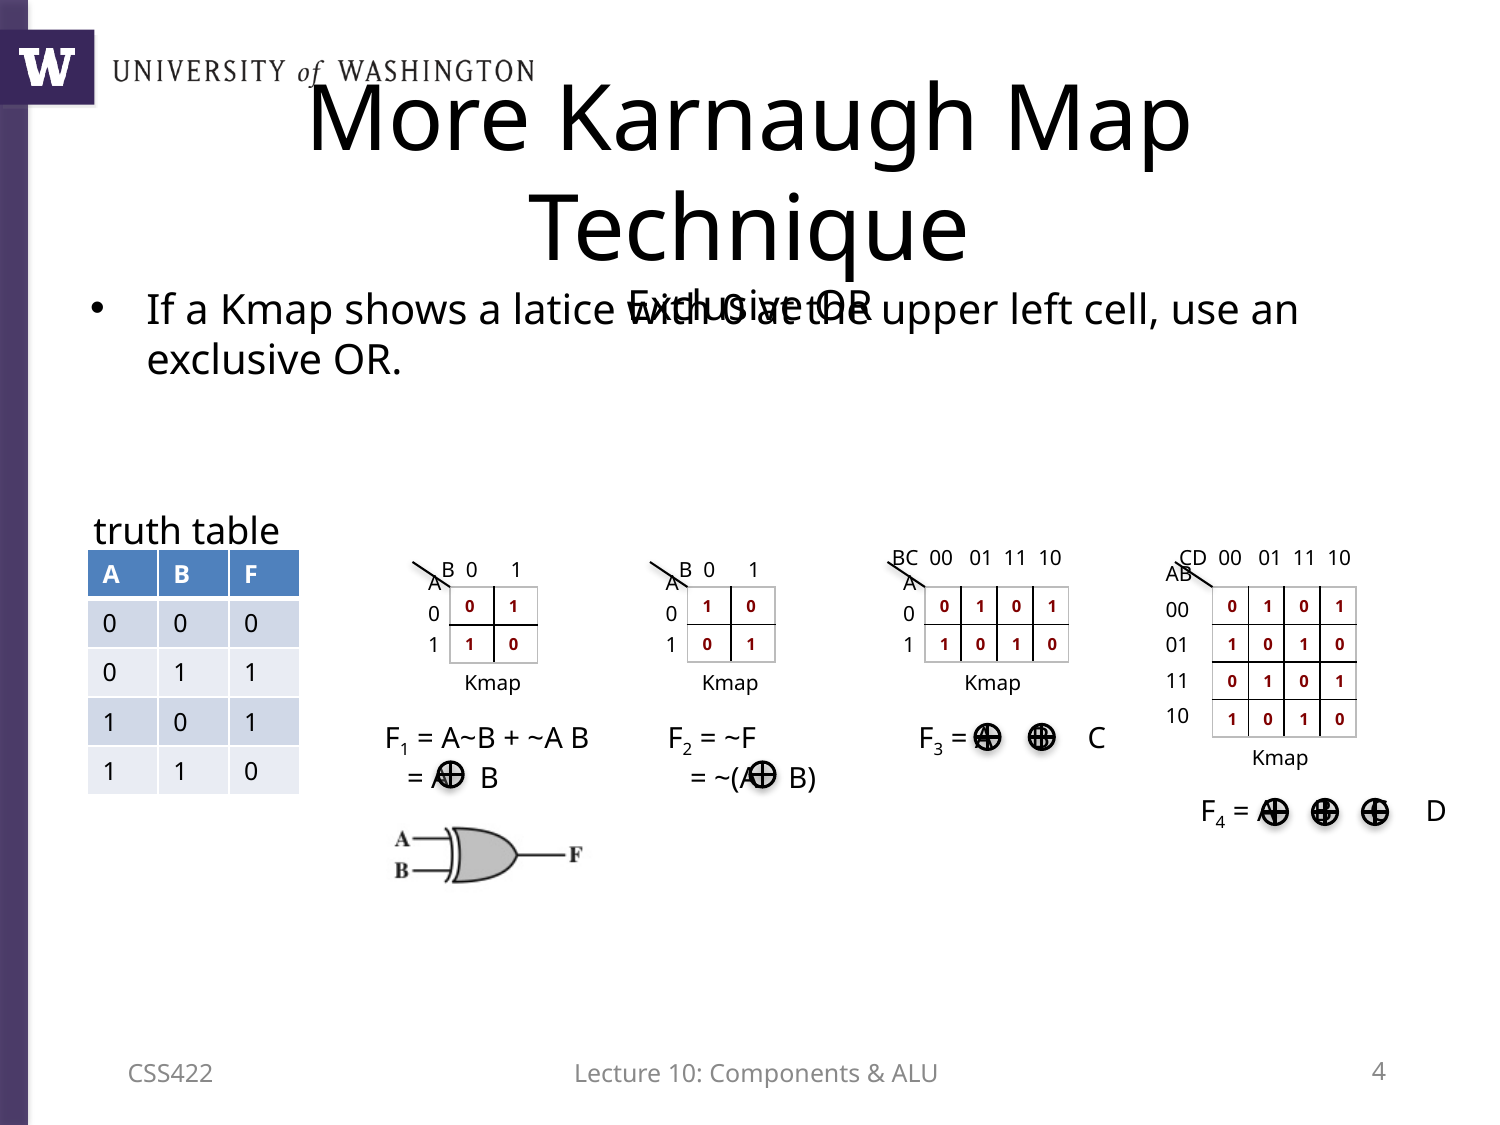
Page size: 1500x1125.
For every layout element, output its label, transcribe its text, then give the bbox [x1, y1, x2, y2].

text_box Kmap [449, 662, 536, 702]
text_box F3 = A B C [903, 712, 1122, 767]
table_header F [230, 550, 299, 596]
text_box F4 = A B C D [1185, 784, 1463, 840]
table_header 0 [457, 590, 493, 624]
title More Karnaugh Map Technique Exclusive OR [75, 125, 1425, 263]
table_cell 0 [1213, 663, 1248, 699]
table_header 0 [1213, 588, 1248, 624]
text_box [887, 561, 926, 588]
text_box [974, 724, 1001, 750]
table_cell 1 [932, 625, 960, 661]
text_box AB 00 01 11 10 [1150, 553, 1208, 736]
table_cell 0 [495, 626, 537, 662]
table_header 0 [998, 588, 1032, 624]
table_cell 0 [1321, 625, 1355, 661]
table_header 0 [932, 588, 960, 624]
table_cell 0 [1034, 625, 1068, 661]
table_cell 1 [1321, 663, 1355, 699]
table_cell 0 [1285, 663, 1319, 699]
text_box Kmap [1237, 737, 1324, 777]
table_header 1 [1249, 588, 1283, 624]
table_cell 1 [88, 698, 157, 745]
table_cell 1 [230, 698, 299, 745]
text_box truth table [78, 499, 296, 560]
text_box A 0 1 [413, 562, 457, 665]
table_cell 0 [694, 625, 730, 661]
text_box Kmap [949, 662, 1036, 702]
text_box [1174, 561, 1213, 588]
text_box A 0 1 [888, 562, 932, 665]
table_cell 1 [1249, 663, 1283, 699]
table_cell 1 [457, 626, 493, 662]
table_cell 1 [159, 747, 228, 794]
table_cell 1 [732, 625, 774, 661]
table_cell 1 [1285, 700, 1319, 736]
table_header B [159, 560, 228, 596]
text_box B 0 1 [664, 549, 775, 590]
table_header 1 [1034, 588, 1068, 624]
table_header 1 [495, 590, 537, 624]
table_cell 0 [1249, 625, 1283, 661]
slide_number CSS422 [112, 1042, 463, 1103]
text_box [1262, 799, 1288, 825]
table_cell 0 [88, 649, 157, 696]
slide_number 3 [1051, 1042, 1402, 1103]
text_box F2 = ~F = ~(A B) [652, 712, 839, 802]
table_header 1 [1321, 588, 1355, 624]
text_box A 0 1 [650, 562, 694, 665]
table_header 1 [694, 590, 730, 624]
table_cell 0 [230, 601, 299, 647]
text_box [1029, 724, 1055, 750]
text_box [437, 761, 464, 788]
table_cell 0 [1321, 700, 1355, 736]
table_header 0 [732, 590, 774, 624]
table_cell 1 [88, 747, 157, 794]
table_cell 0 [88, 601, 157, 647]
table_cell 0 [230, 747, 299, 794]
text_box F1 = A~B + ~A B = A B [369, 712, 605, 802]
table_header A [88, 560, 157, 596]
table_header 1 [962, 588, 996, 624]
text_box CD 00 01 11 10 [1164, 536, 1366, 577]
table_cell 1 [230, 649, 299, 696]
list If a Kmap shows a latice with 0 at the upper left cell, use an exclusive OR. [75, 275, 1425, 413]
text_box Kmap [687, 662, 774, 702]
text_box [749, 761, 776, 788]
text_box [1312, 799, 1338, 825]
text_box BC 00 01 11 10 [877, 536, 1077, 577]
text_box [649, 561, 688, 588]
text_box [1362, 799, 1388, 825]
picture [112, 59, 534, 88]
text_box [412, 561, 451, 588]
table_cell 0 [159, 698, 228, 745]
table_cell 0 [159, 601, 228, 647]
picture [19, 48, 75, 86]
table_cell 0 [1249, 700, 1283, 736]
table_cell 1 [1213, 700, 1248, 736]
footer Lecture 10: Components & ALU [519, 1042, 995, 1103]
table_header 0 [1285, 588, 1319, 624]
table_cell 1 [159, 649, 228, 696]
text_box B 0 1 [426, 549, 538, 590]
table_cell 1 [1213, 625, 1248, 661]
picture [374, 812, 604, 894]
table_cell 1 [998, 625, 1032, 661]
table_cell 1 [1285, 625, 1319, 661]
table_cell 0 [962, 625, 996, 661]
